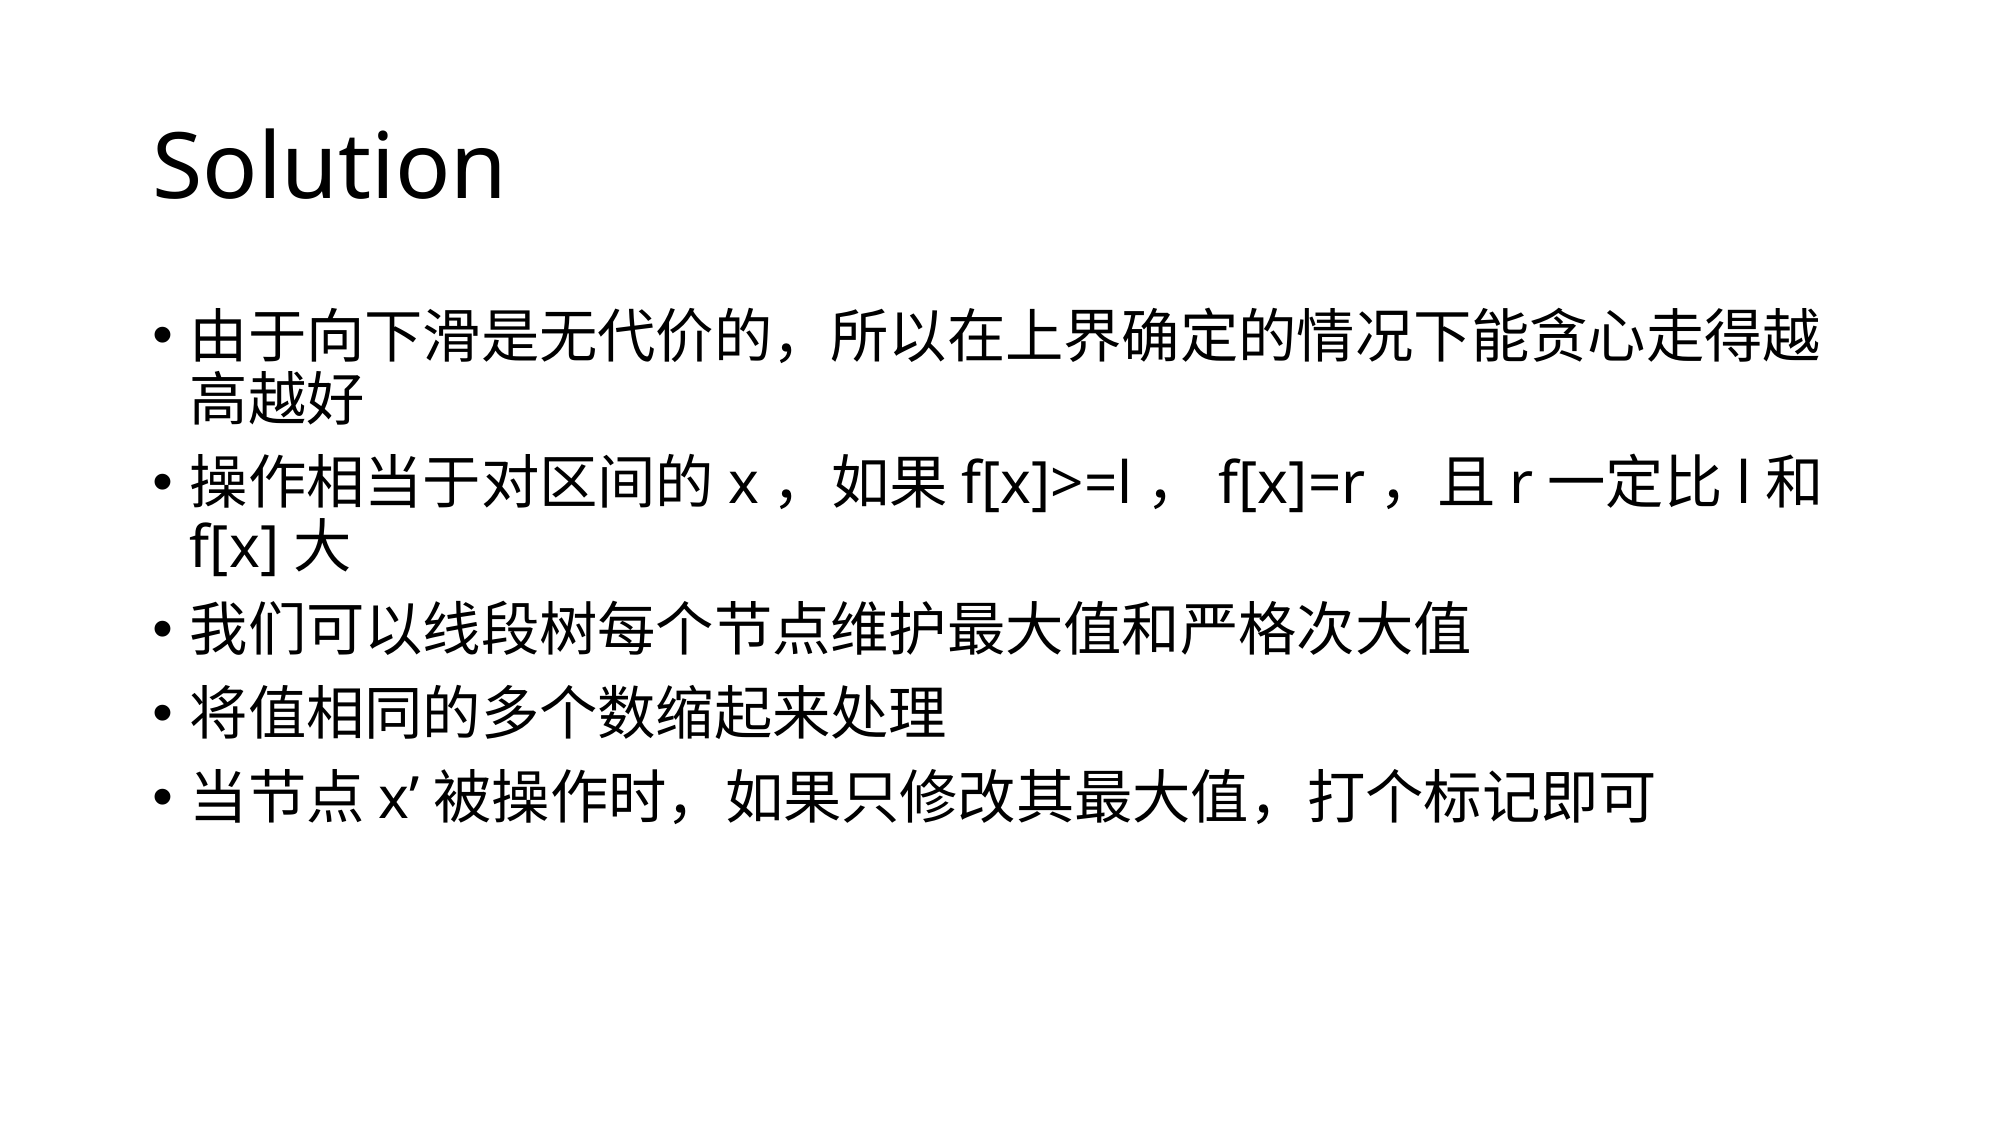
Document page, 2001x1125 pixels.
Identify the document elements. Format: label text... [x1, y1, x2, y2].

title Solution [137, 59, 1863, 278]
list 由于向下滑是无代价的，所以在上界确定的情况下能贪心走得越高越好 操作相当于对区间的x，如果f[x]>=l，f[x]=r，且r一定比l和f[x]大 我们可以线段树每个节点维护最大值和严格次大值 将值相同的多个数缩起来处理 当节点x’被操作时，如果只修改其最大值，打个标记即可 [137, 299, 1863, 1014]
